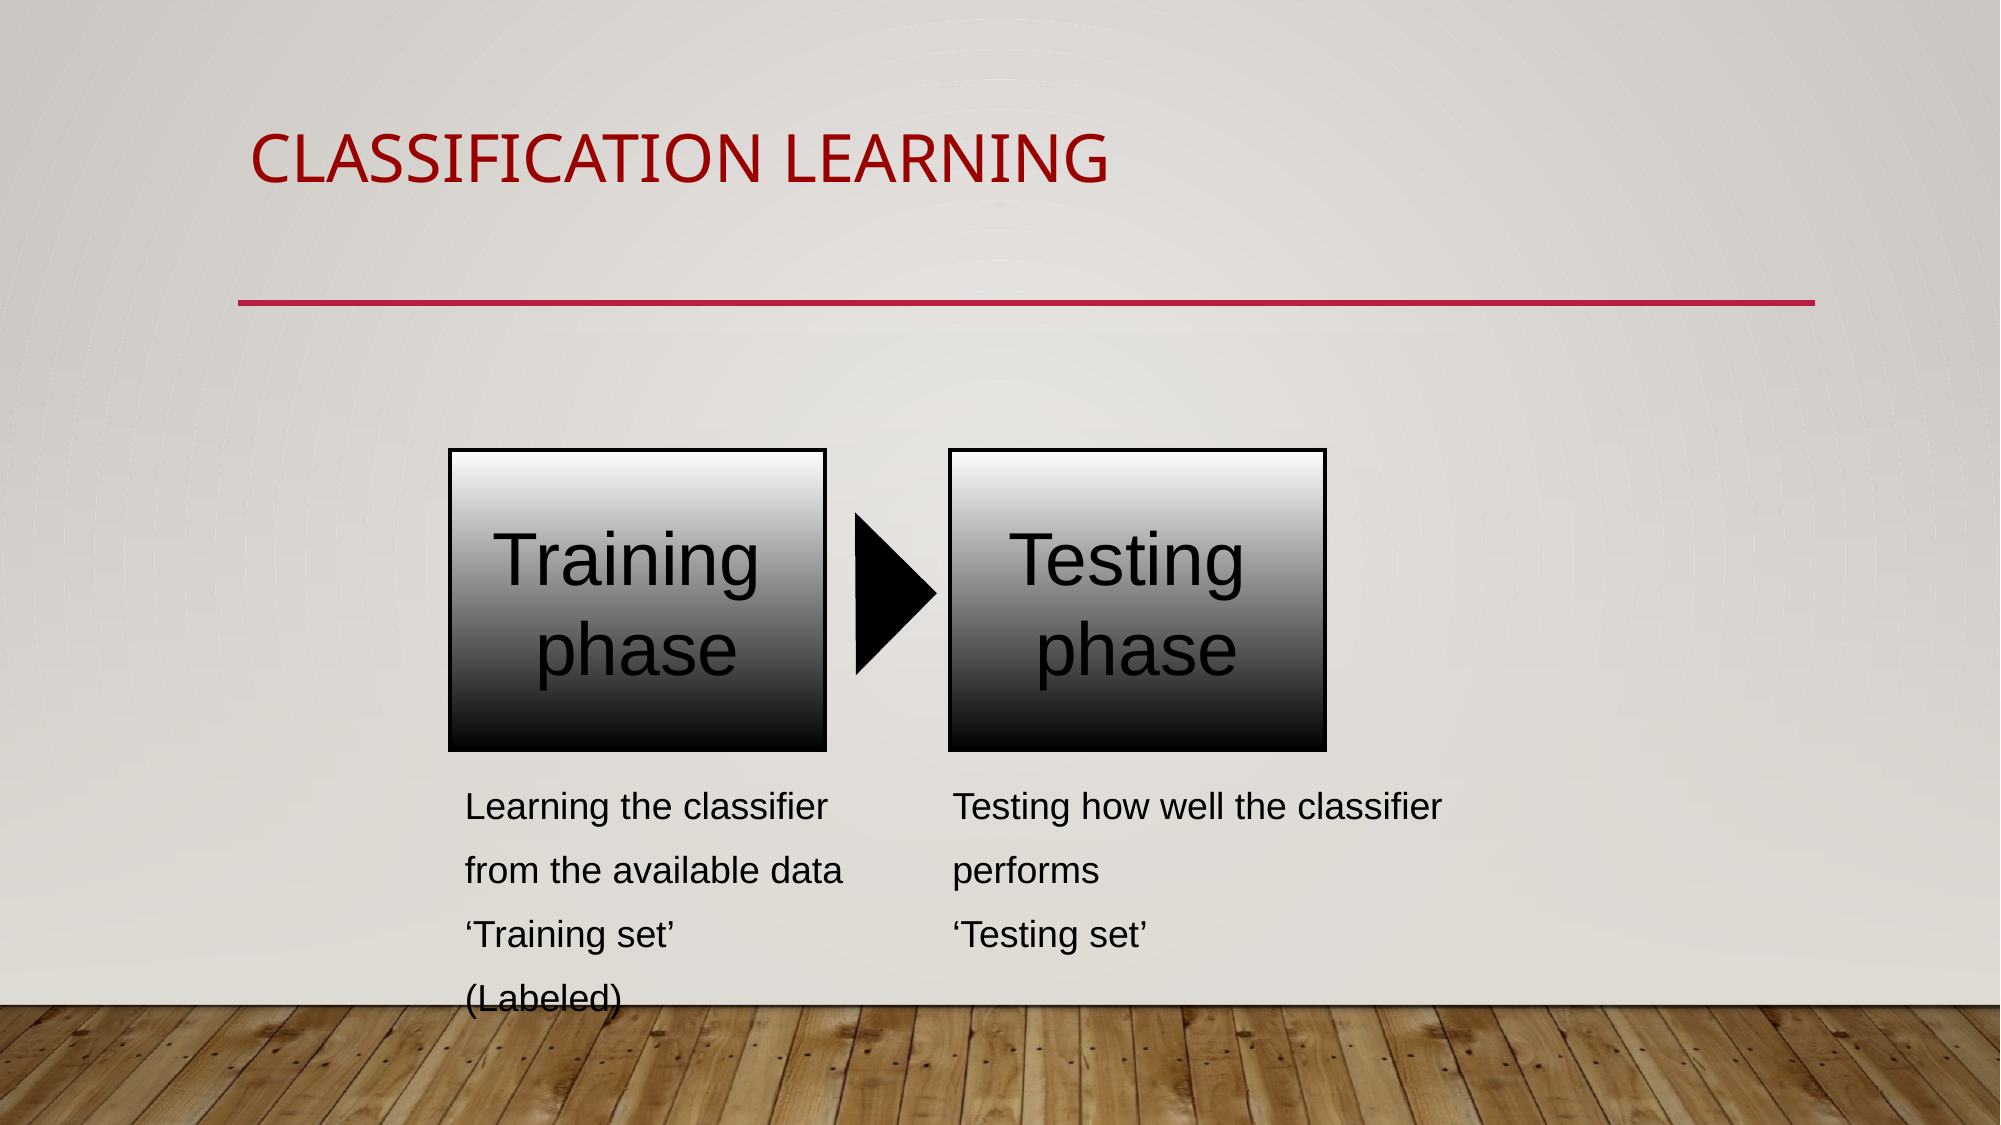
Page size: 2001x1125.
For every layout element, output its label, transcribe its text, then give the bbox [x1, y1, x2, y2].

title Classification learning [234, 117, 1585, 306]
text_box Testing how well the classifier performs ‘Testing set’ [937, 774, 1613, 1026]
text_box [855, 514, 936, 674]
text_box Training phase [449, 449, 825, 750]
text_box Learning the classifier from the available data ‘Training set’ (Labeled) [449, 774, 937, 1026]
picture [0, 1005, 2000, 1125]
text_box Testing phase [949, 449, 1325, 750]
